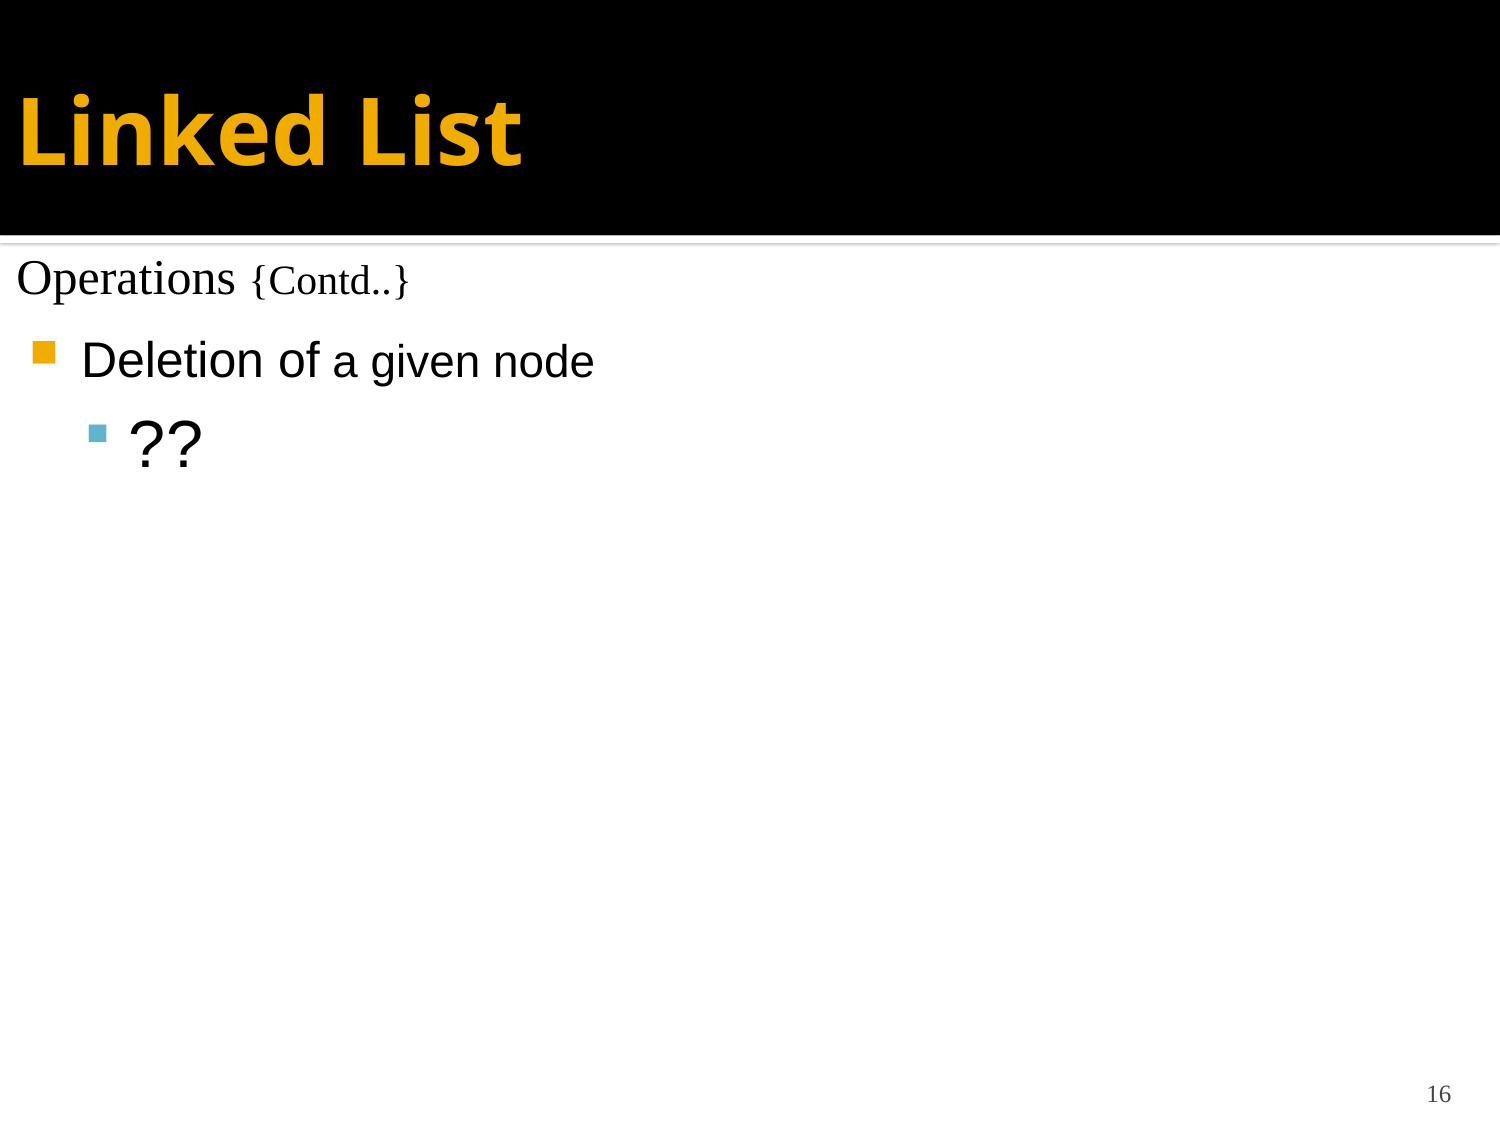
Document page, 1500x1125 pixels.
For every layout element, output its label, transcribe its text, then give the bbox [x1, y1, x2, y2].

text_box Operations {Contd..} [1, 236, 427, 312]
slide_number 16 [1345, 1062, 1467, 1108]
title Linked List [0, 25, 1425, 231]
list Deletion of a given node ?? [0, 312, 1500, 638]
